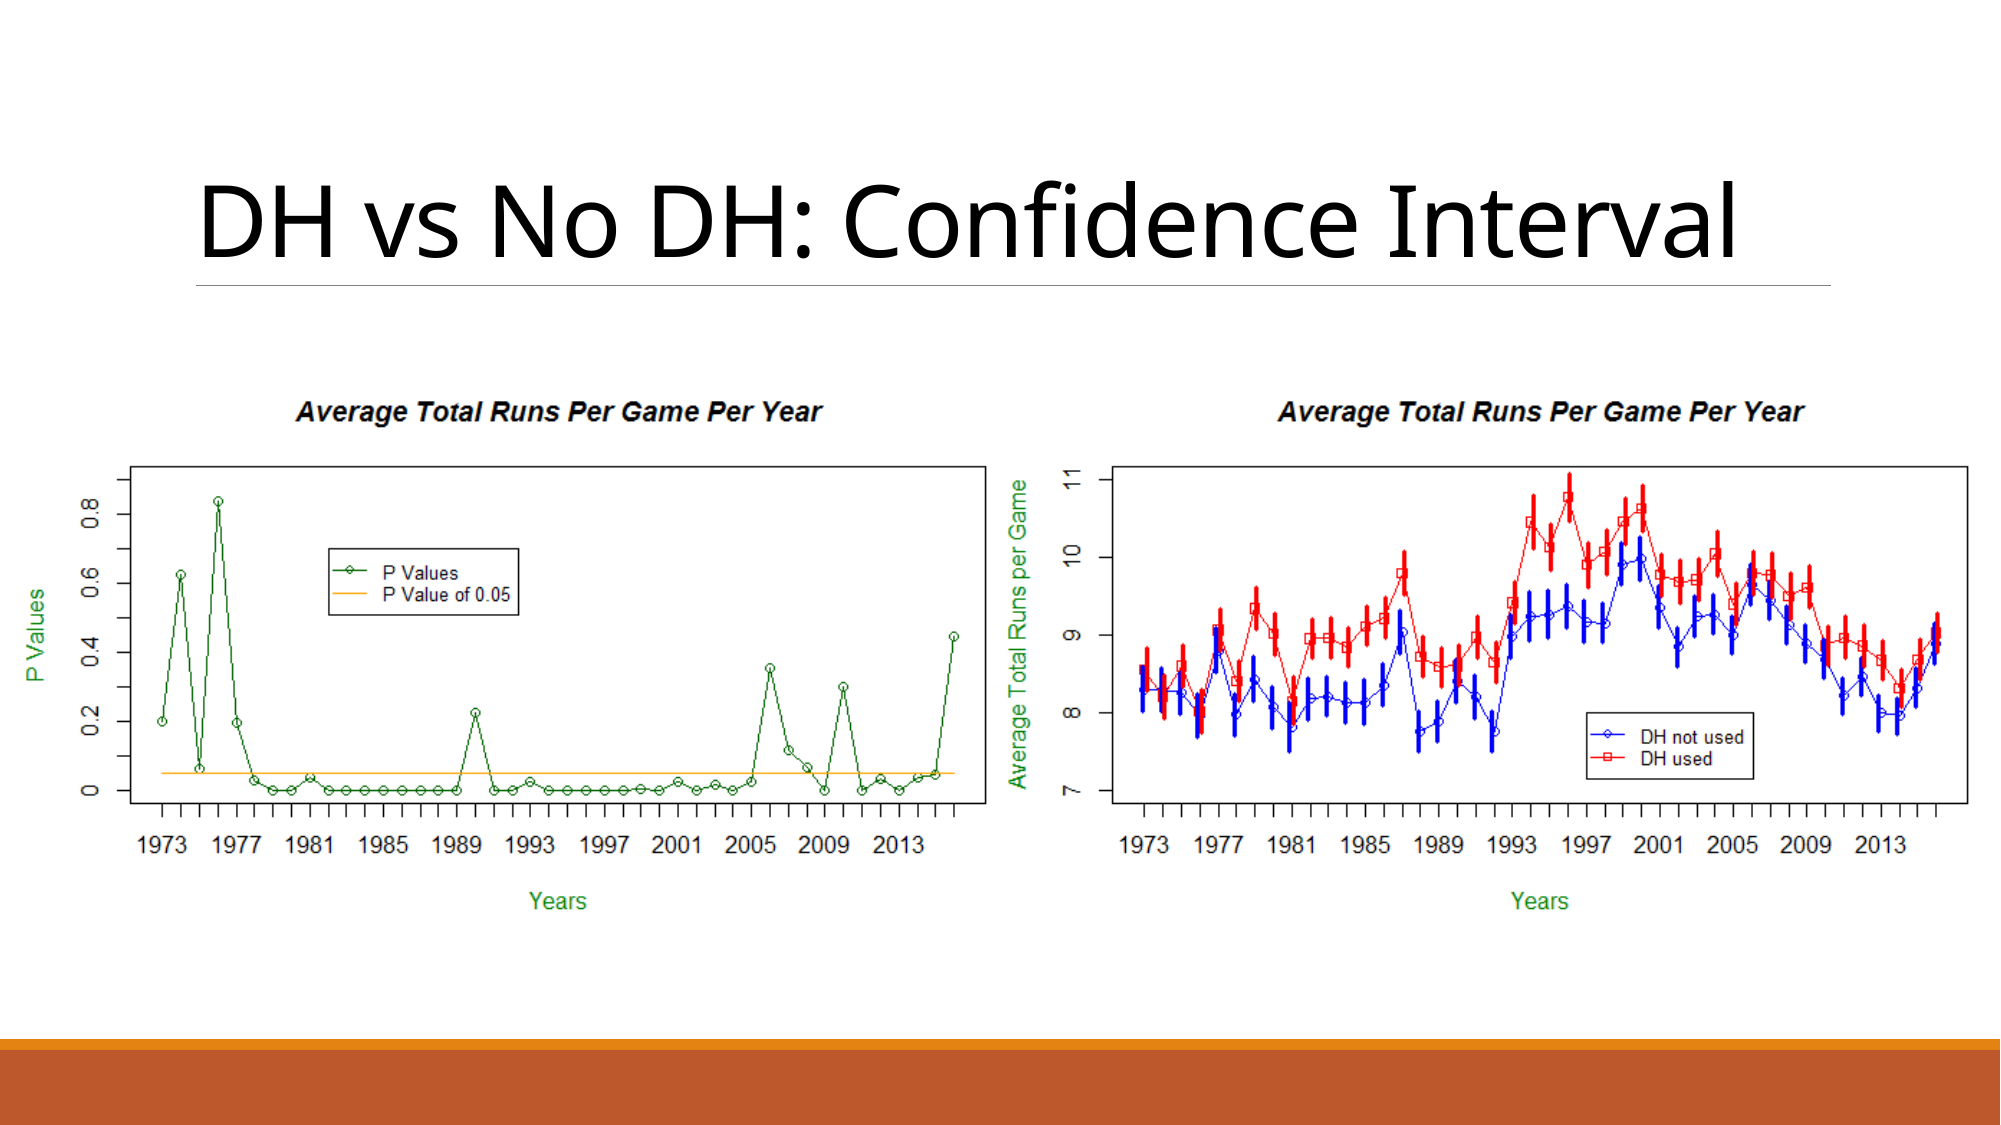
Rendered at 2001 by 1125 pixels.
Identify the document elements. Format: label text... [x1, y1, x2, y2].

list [999, 353, 2000, 944]
picture [18, 353, 999, 944]
title DH vs No DH: Confidence Interval [180, 47, 1830, 285]
